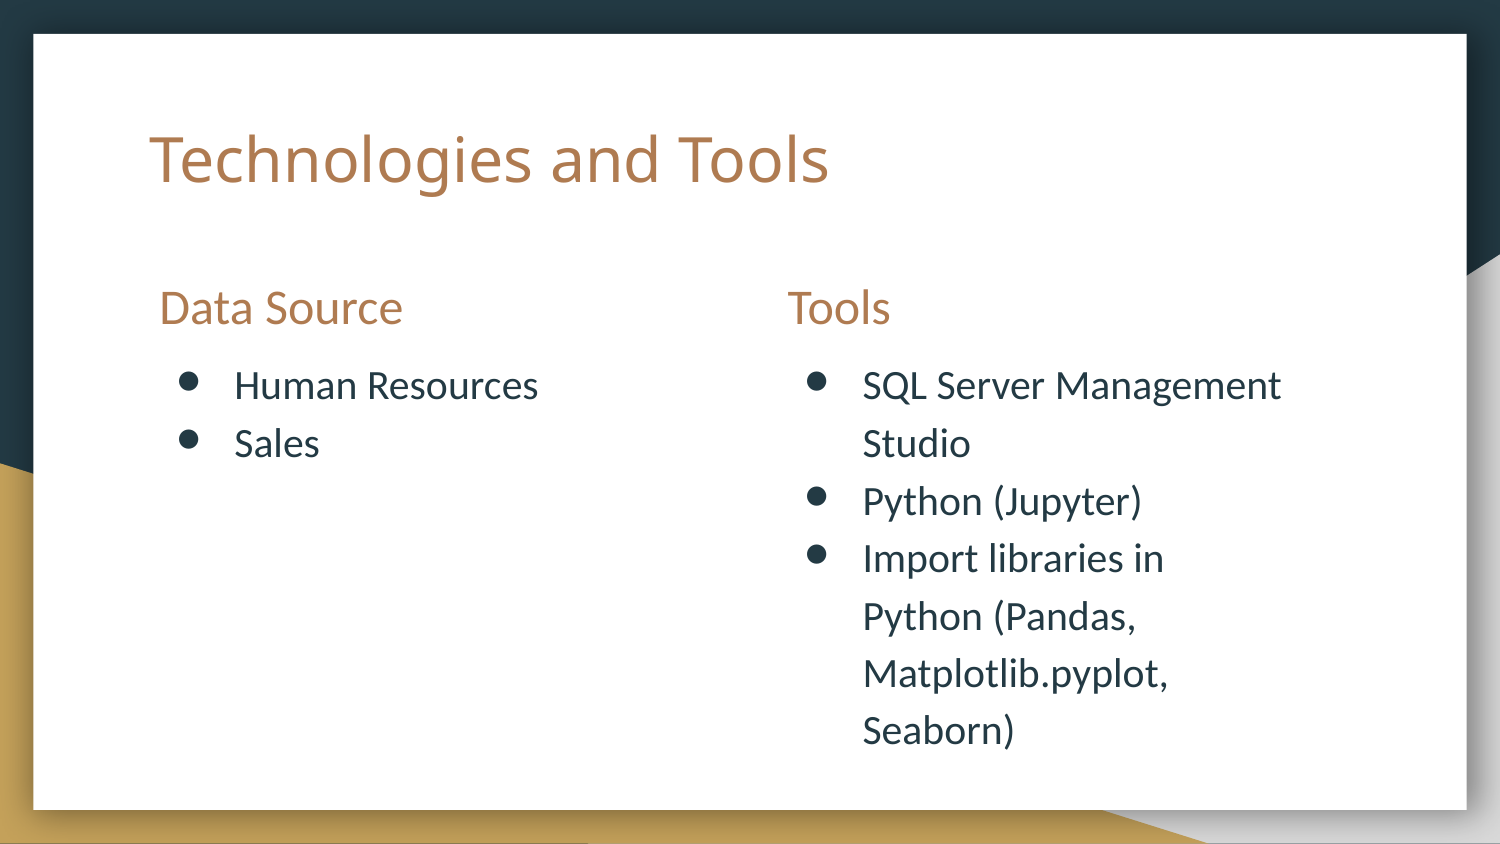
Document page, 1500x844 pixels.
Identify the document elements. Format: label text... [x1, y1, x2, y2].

list Data Source Human Resources Sales [144, 250, 645, 556]
title Technologies and Tools [134, 104, 1366, 221]
list Tools SQL Server Management Studio Python (Jupyter) Import libraries in Python (Pandas, Matplotlib.pyplot, Seaborn) [772, 250, 1304, 685]
